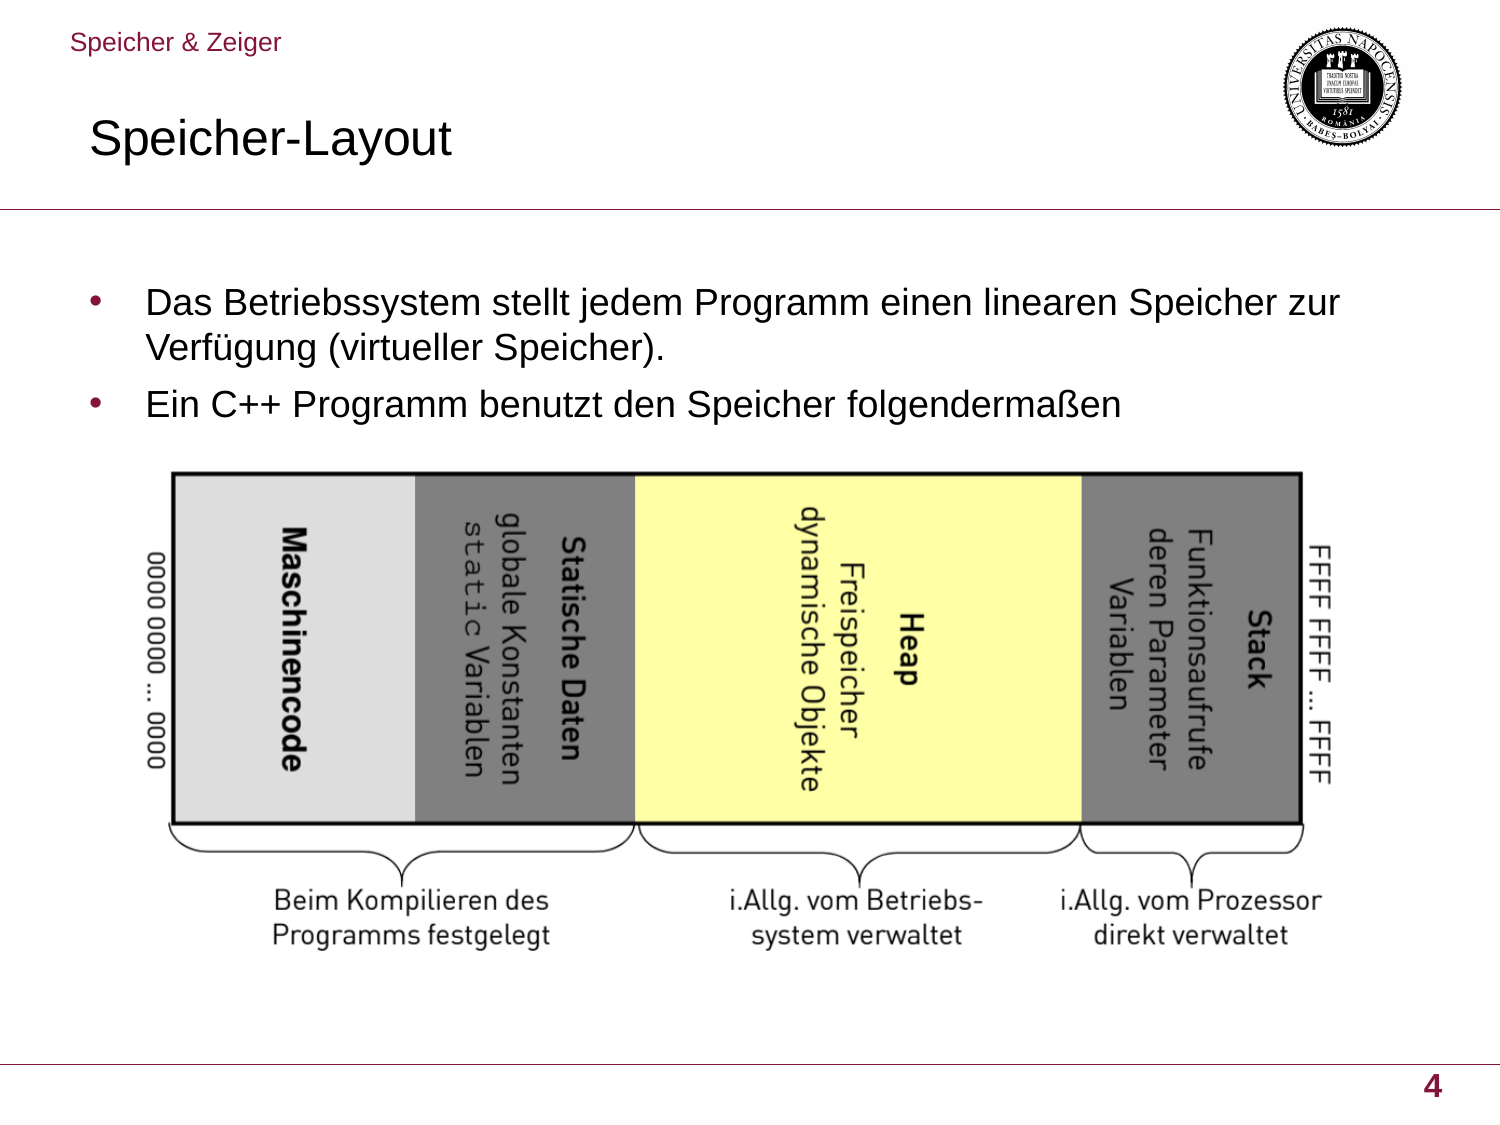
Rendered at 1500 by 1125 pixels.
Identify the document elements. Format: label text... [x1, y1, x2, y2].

list Das Betriebssystem stellt jedem Programm einen linearen Speicher zur Verfügung (virtueller Speicher). Ein C++ Programm benutzt den Speicher folgendermaßen [75, 263, 1425, 916]
picture [124, 455, 1361, 965]
text_box Speicher & Zeiger [69, 19, 1435, 62]
slide_number 4 [1371, 1067, 1443, 1102]
title Speicher-Layout [75, 62, 1425, 233]
